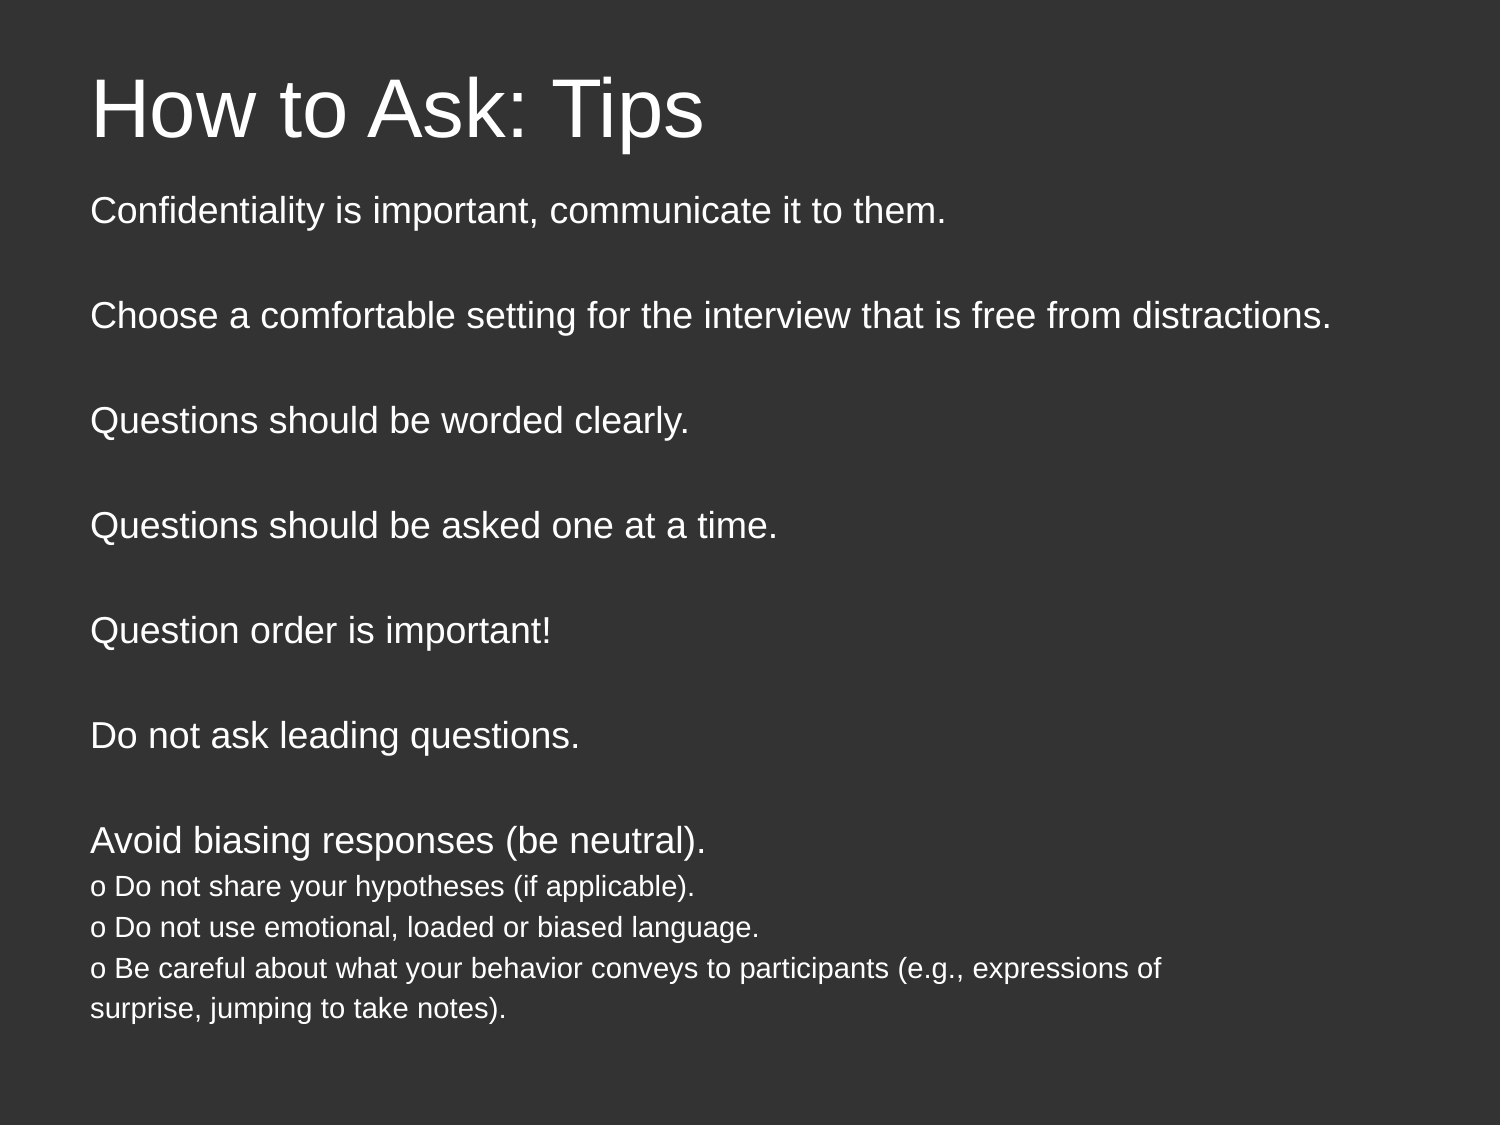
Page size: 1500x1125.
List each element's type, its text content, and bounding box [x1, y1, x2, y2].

list Confidentiality is important, communicate it to them. Choose a comfortable setting for the interview that is free from distractions. Questions should be worded clearly. Questions should be asked one at a time. Question order is important! Do not ask leading questions. Avoid biasing responses (be neutral). o Do not share your hypotheses (if applicable). o Do not use emotional, loaded or biased language. o Be careful about what your behavior conveys to participants (e.g., expressions of surprise, jumping to take notes). [75, 178, 1471, 1088]
title How to Ask: Tips [75, 45, 1425, 163]
